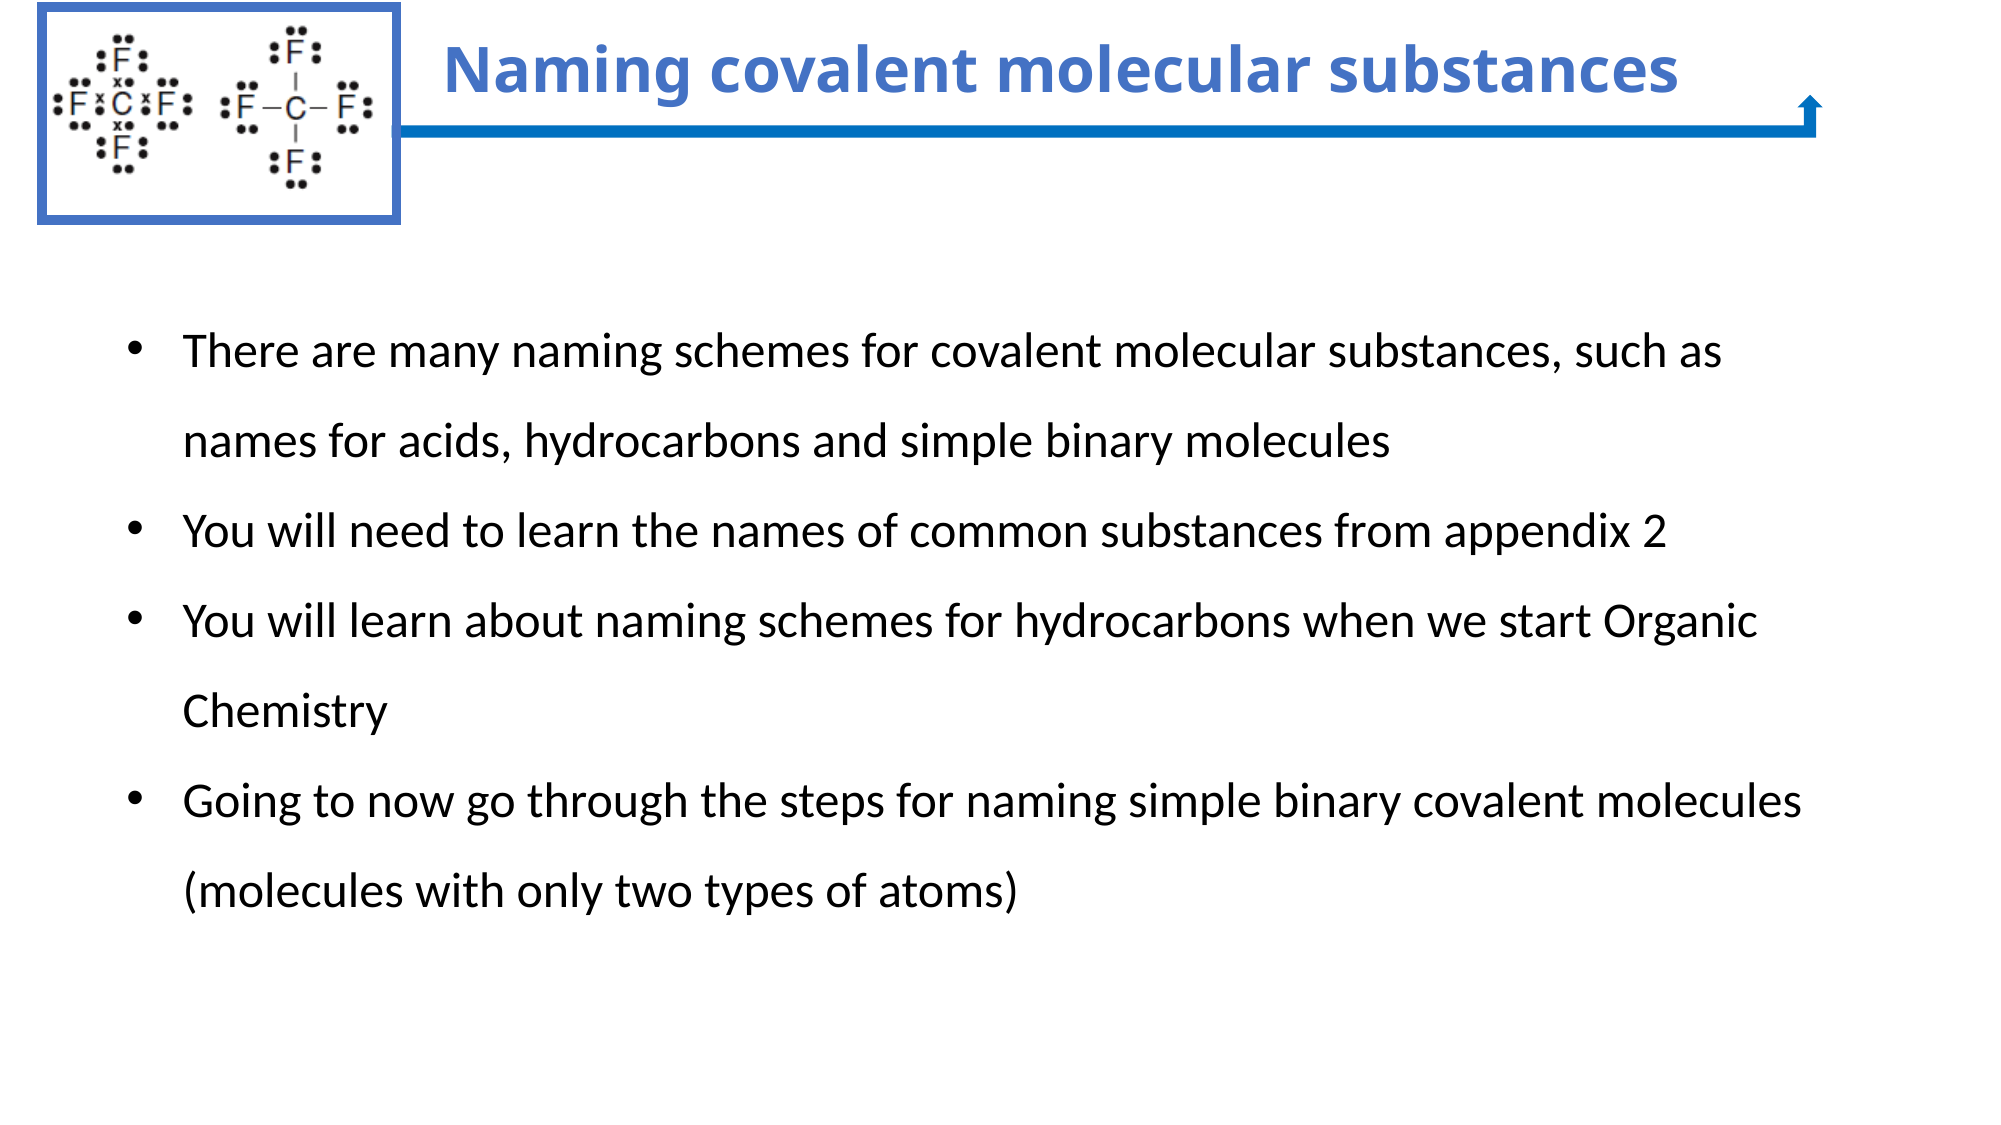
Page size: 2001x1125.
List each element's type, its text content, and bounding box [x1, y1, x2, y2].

text_box [41, 6, 398, 221]
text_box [3, 0, 382, 214]
text_box [398, 94, 1823, 138]
text_box There are many naming schemes for covalent molecular substances, such as names for acids, hydrocarbons and simple binary molecules You will need to learn the names of common substances from appendix 2 You will learn about naming schemes for hydrocarbons when we start Organic Chemistry Going to now go through the steps for naming simple binary covalent molecules (molecules with only two types of atoms) [111, 279, 1864, 925]
text_box Naming covalent molecular substances [427, 6, 1810, 125]
